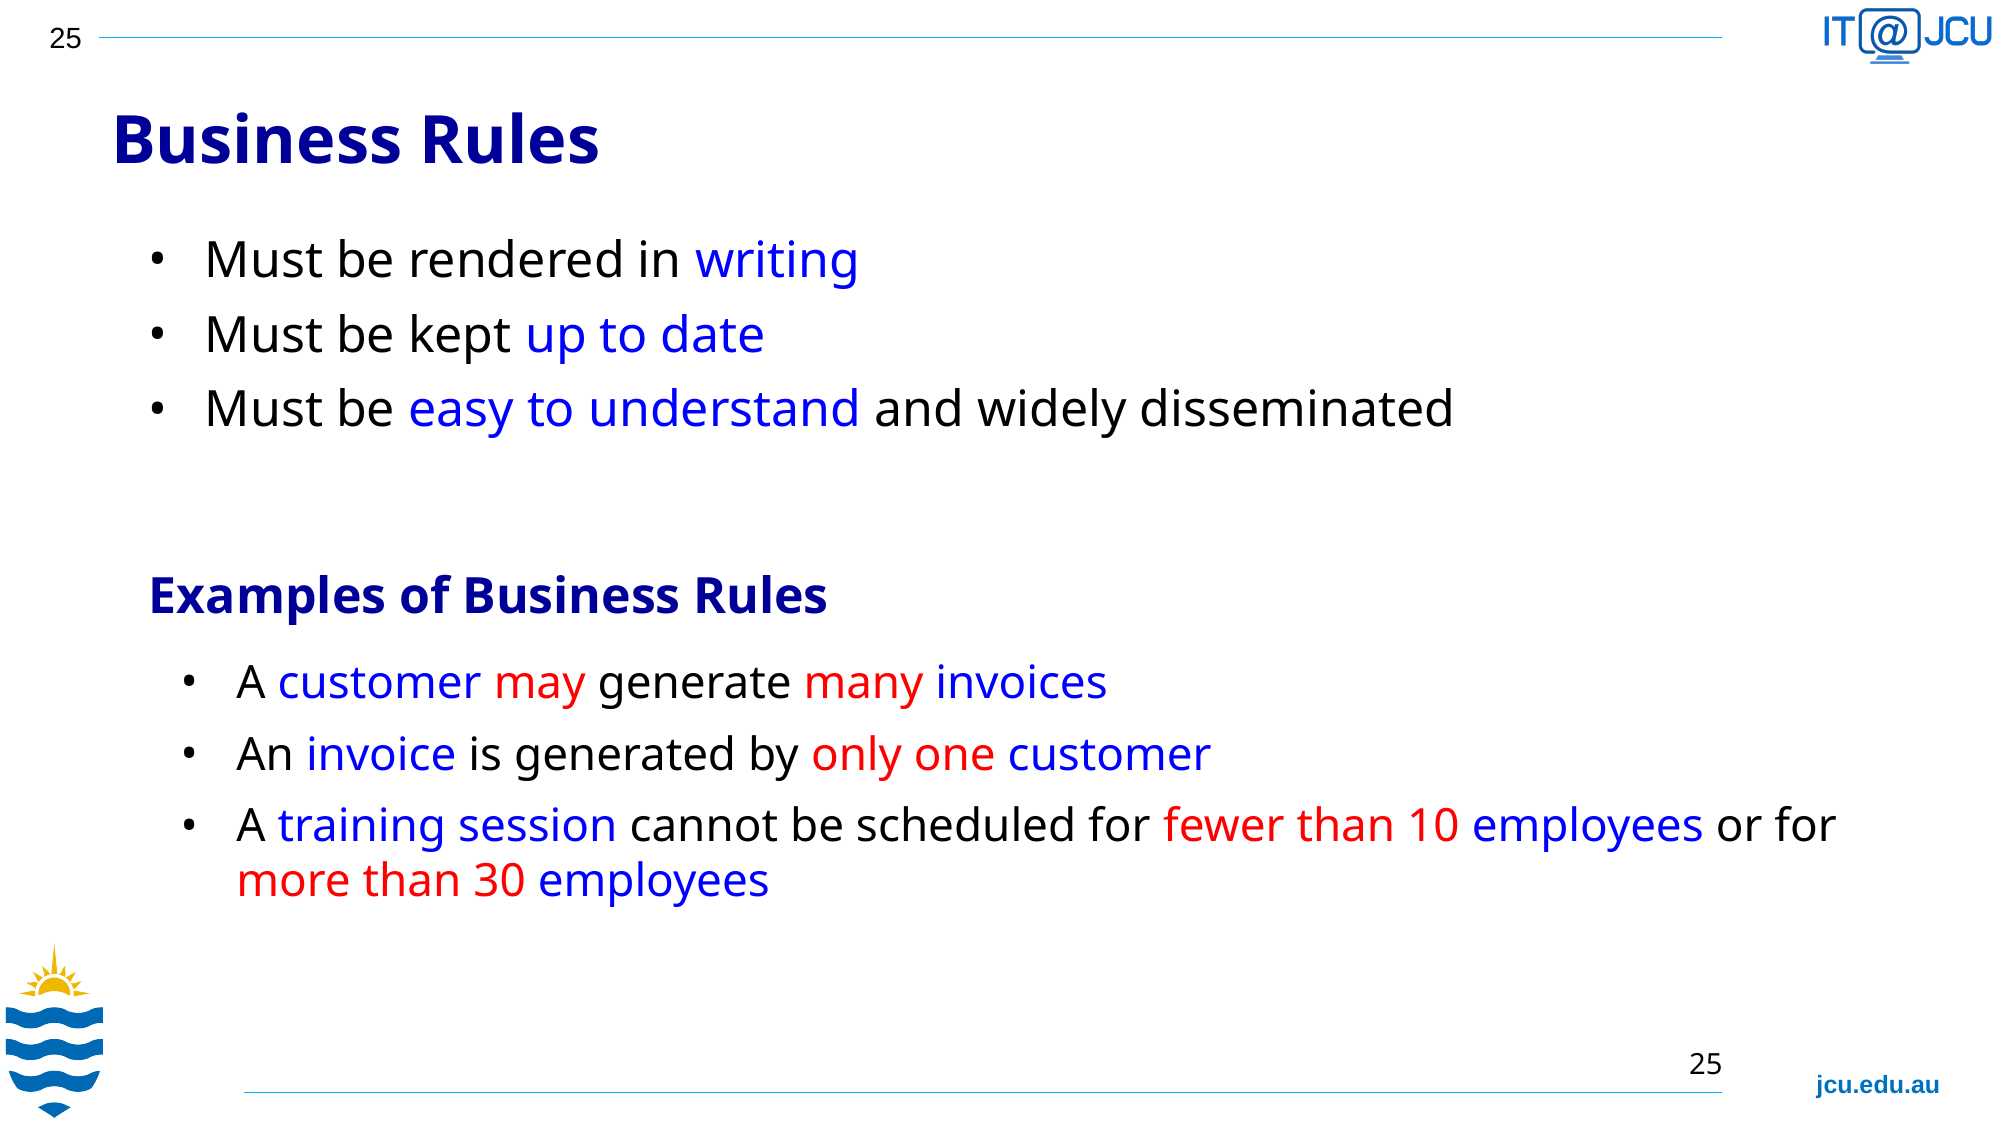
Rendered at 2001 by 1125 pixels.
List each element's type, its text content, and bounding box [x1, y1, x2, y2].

text_box A customer may generate many invoices An invoice is generated by only one customer A training session cannot be scheduled for fewer than 10 employees or for more than 30 employees [165, 645, 1873, 1000]
picture [1822, 6, 1995, 67]
text_box Must be rendered in writing Must be kept up to date Must be easy to understand and widely disseminated [134, 646, 1638, 1047]
text_box Business Rules [96, 42, 1438, 231]
text_box Examples of Business Rules [134, 540, 1119, 646]
text_box [762, 1047, 1238, 1113]
text_box 25 [1424, 1037, 1738, 1113]
picture [0, 942, 110, 1125]
text_box Must be rendered in writing Must be kept up to date Must be easy to understand and widely disseminated [134, 220, 1638, 645]
